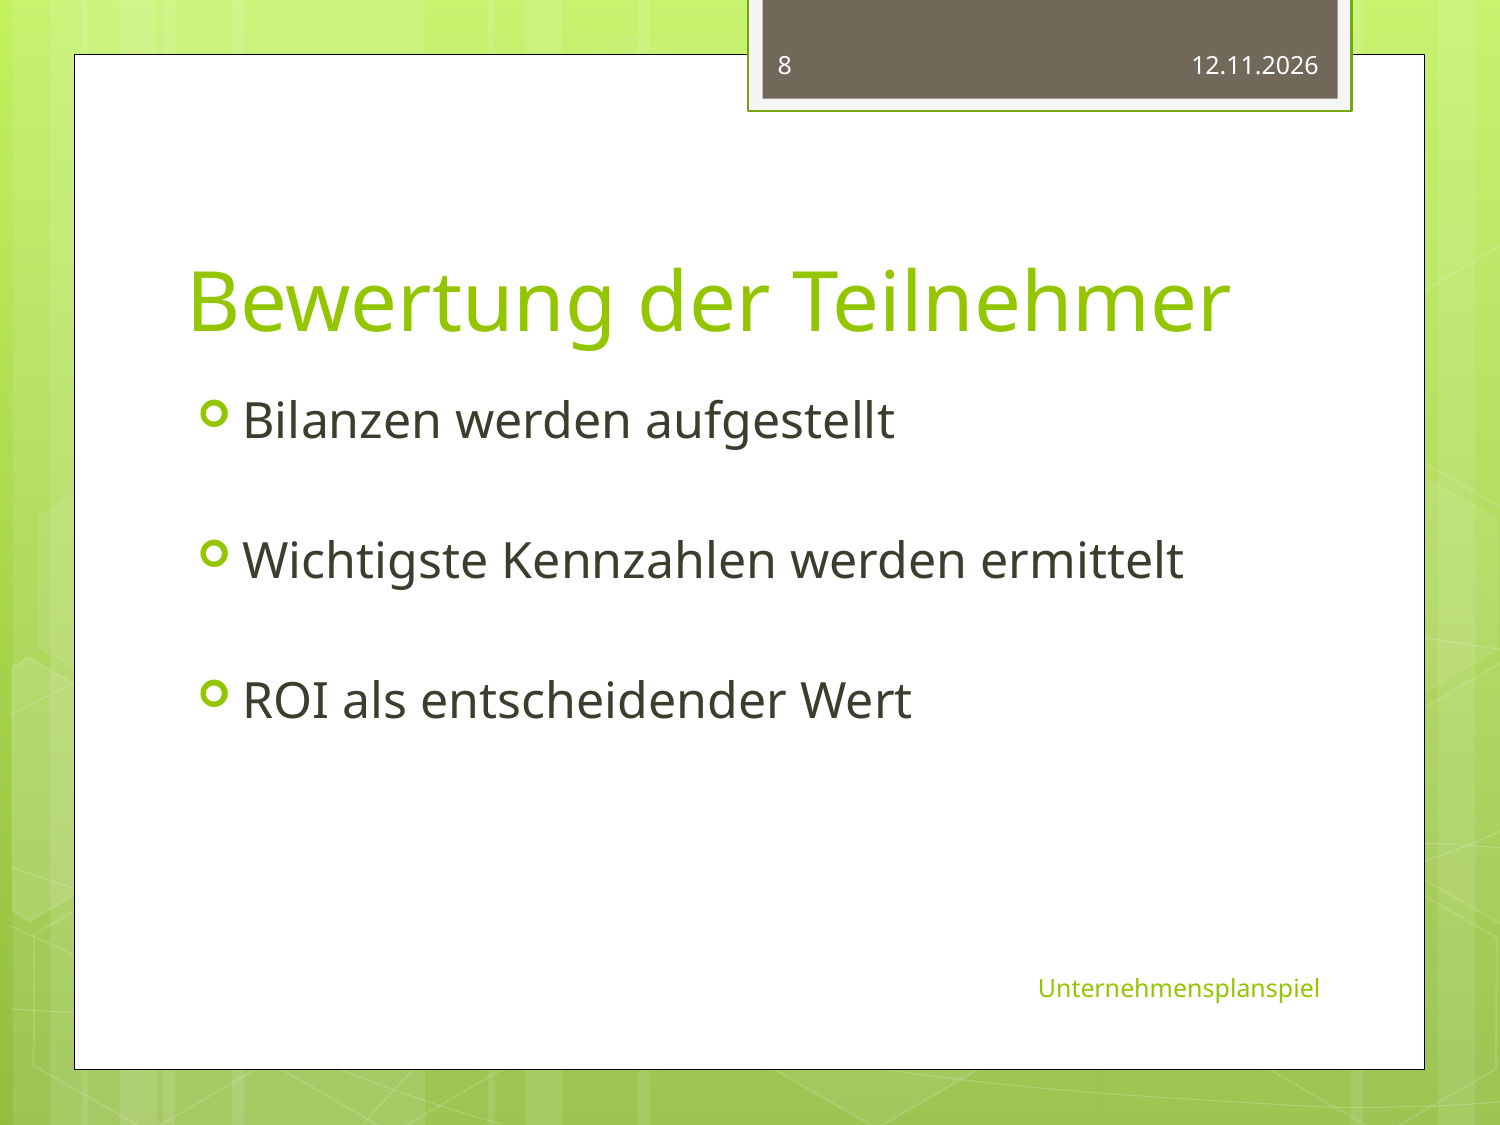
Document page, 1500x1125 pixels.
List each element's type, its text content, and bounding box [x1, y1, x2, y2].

footer Unternehmensplanspiel [761, 960, 1336, 1020]
title Bewertung der Teilnehmer [171, 168, 1324, 357]
list Bilanzen werden aufgestellt Wichtigste Kennzahlen werden ermittelt ROI als entscheidender Wert [171, 381, 1283, 957]
slide_number 8 [762, 36, 982, 97]
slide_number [983, 36, 1334, 97]
